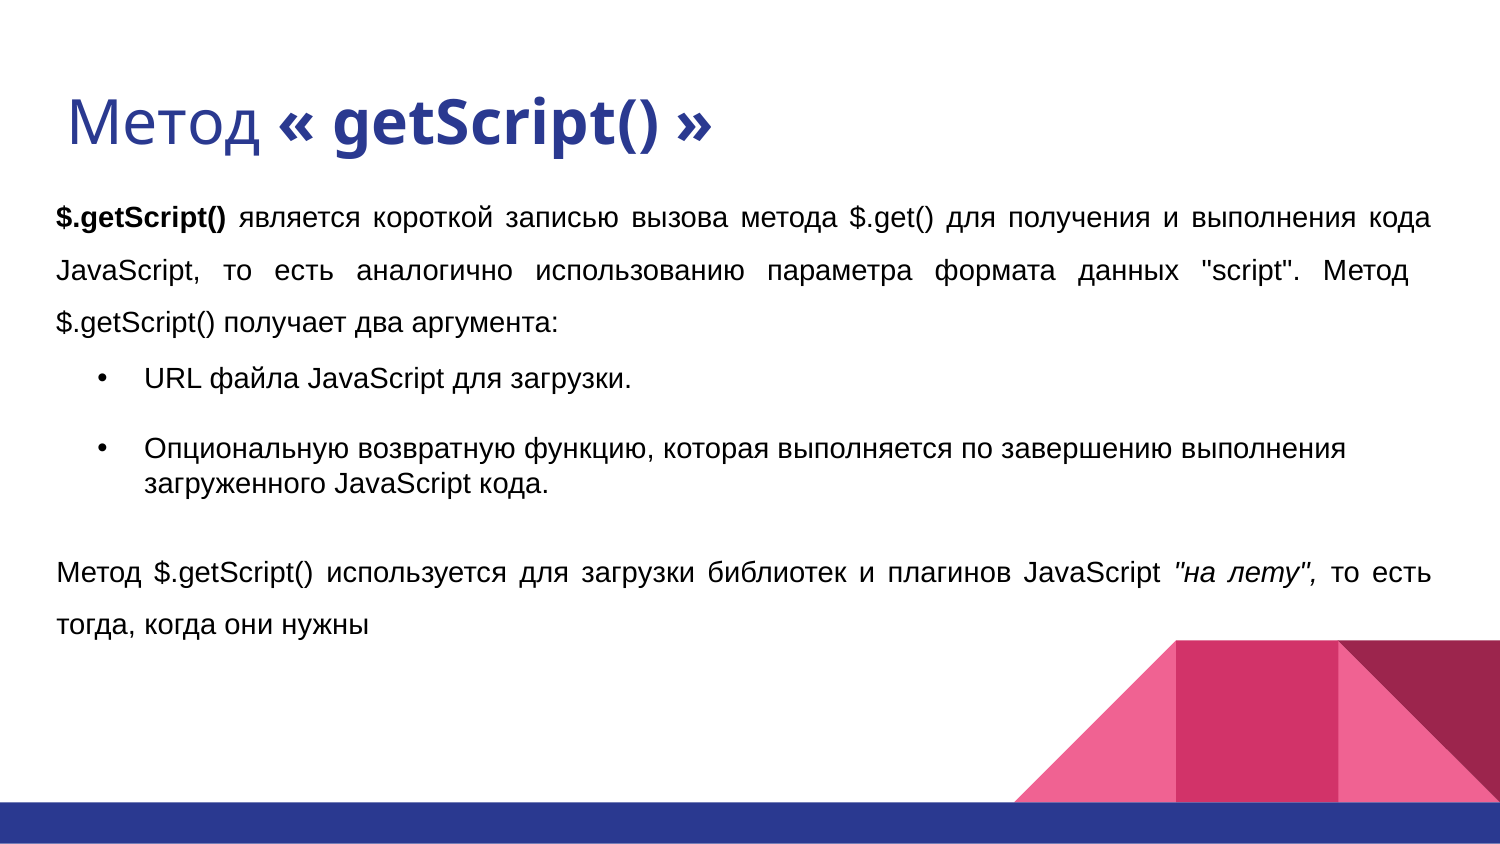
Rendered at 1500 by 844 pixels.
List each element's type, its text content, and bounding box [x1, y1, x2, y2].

text_box URL файла JavaScript для загрузки. Опциональную возвратную функцию, которая выполняется по завершению выполнения загруженного JavaScript кода. [82, 352, 1406, 508]
title Метод « getScript() » [51, 67, 1449, 167]
text_box Метод $.getScript() используется для загрузки библиотек и плагинов JavaScript "на лету", то есть тогда, когда они нужны [41, 528, 1447, 648]
text_box $.getScript() является короткой записью вызова метода $.get() для получения и выполнения кода JavaScript, то есть аналогично использованию параметра формата данных "script". Метод $.getScript() получает два аргумента: [41, 173, 1447, 346]
